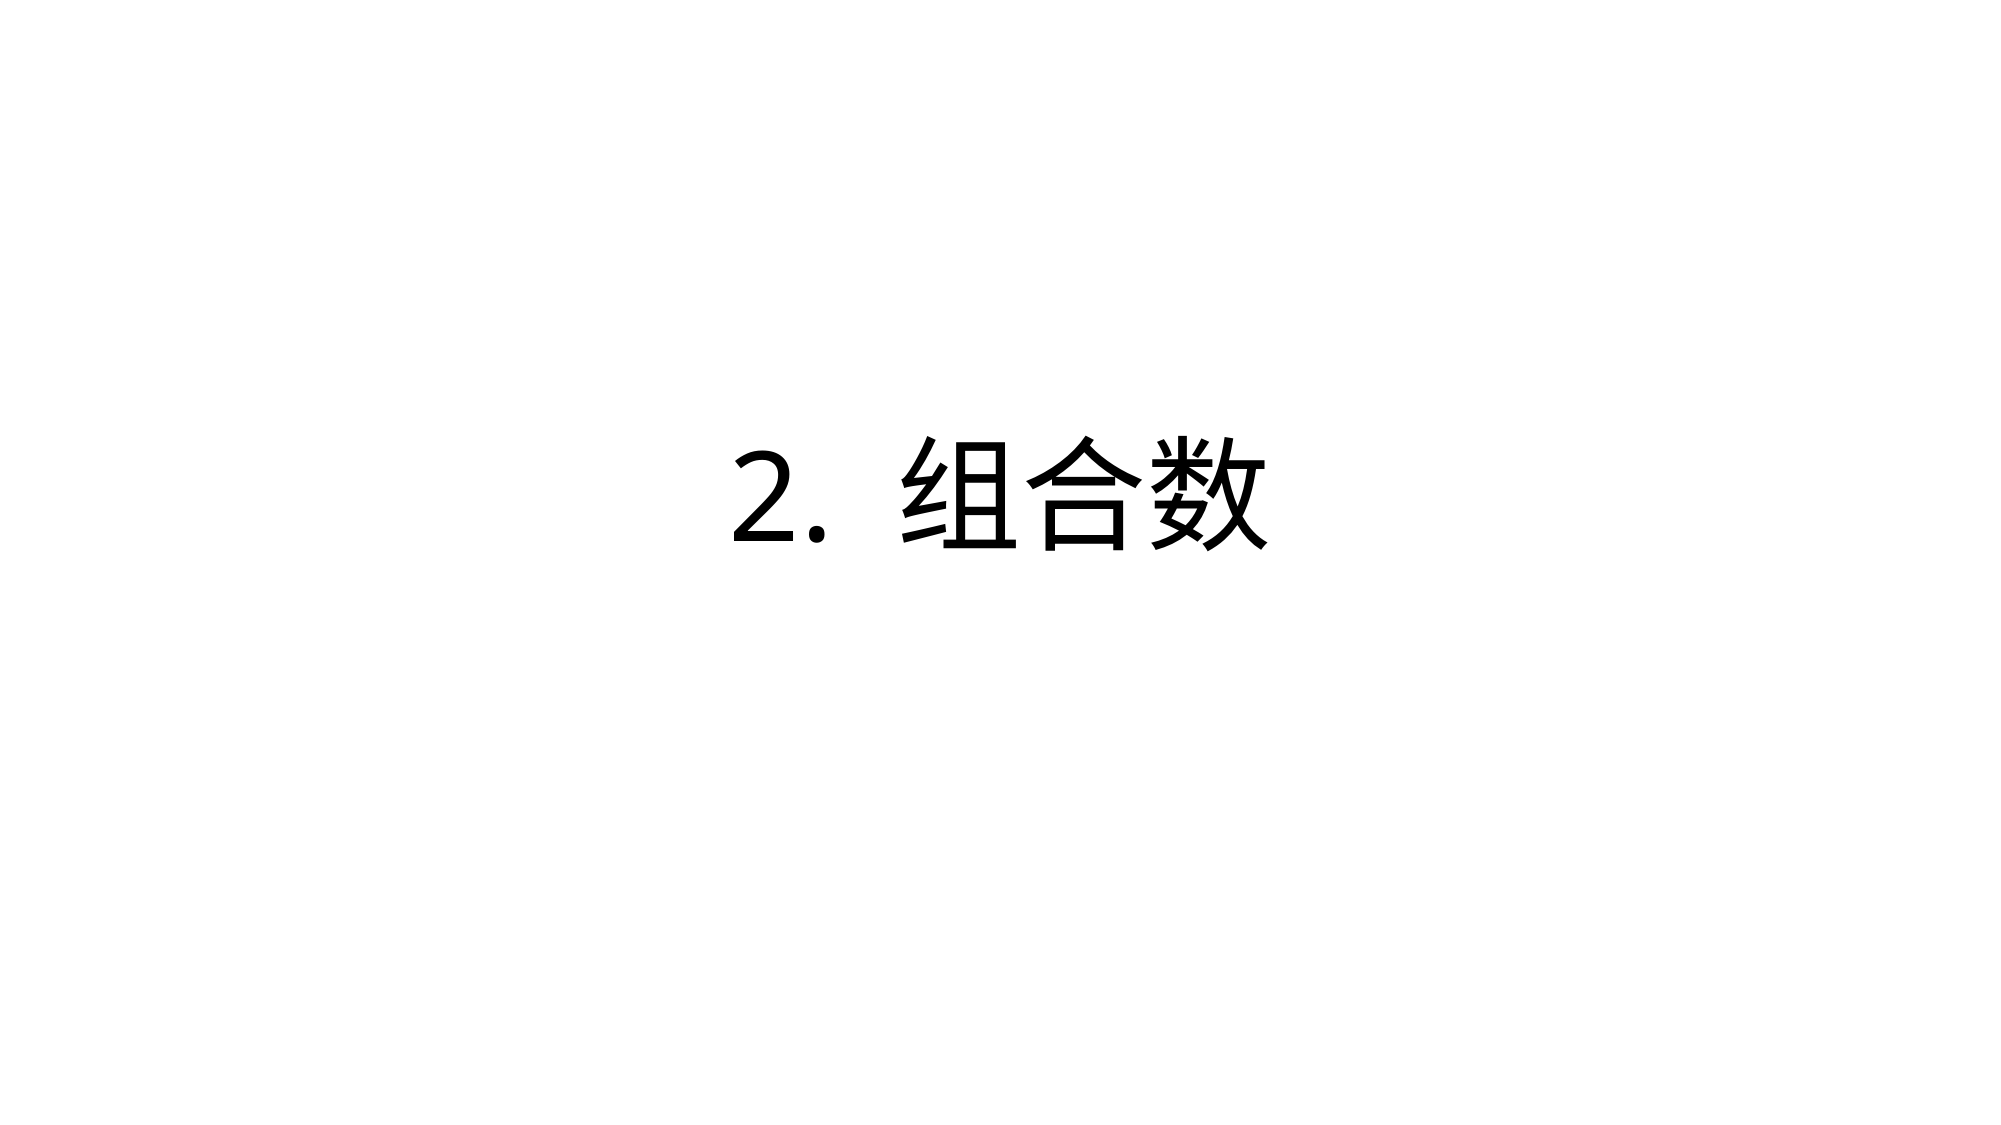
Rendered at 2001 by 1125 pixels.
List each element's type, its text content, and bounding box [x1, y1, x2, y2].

title 2. 组合数 [249, 184, 1750, 576]
